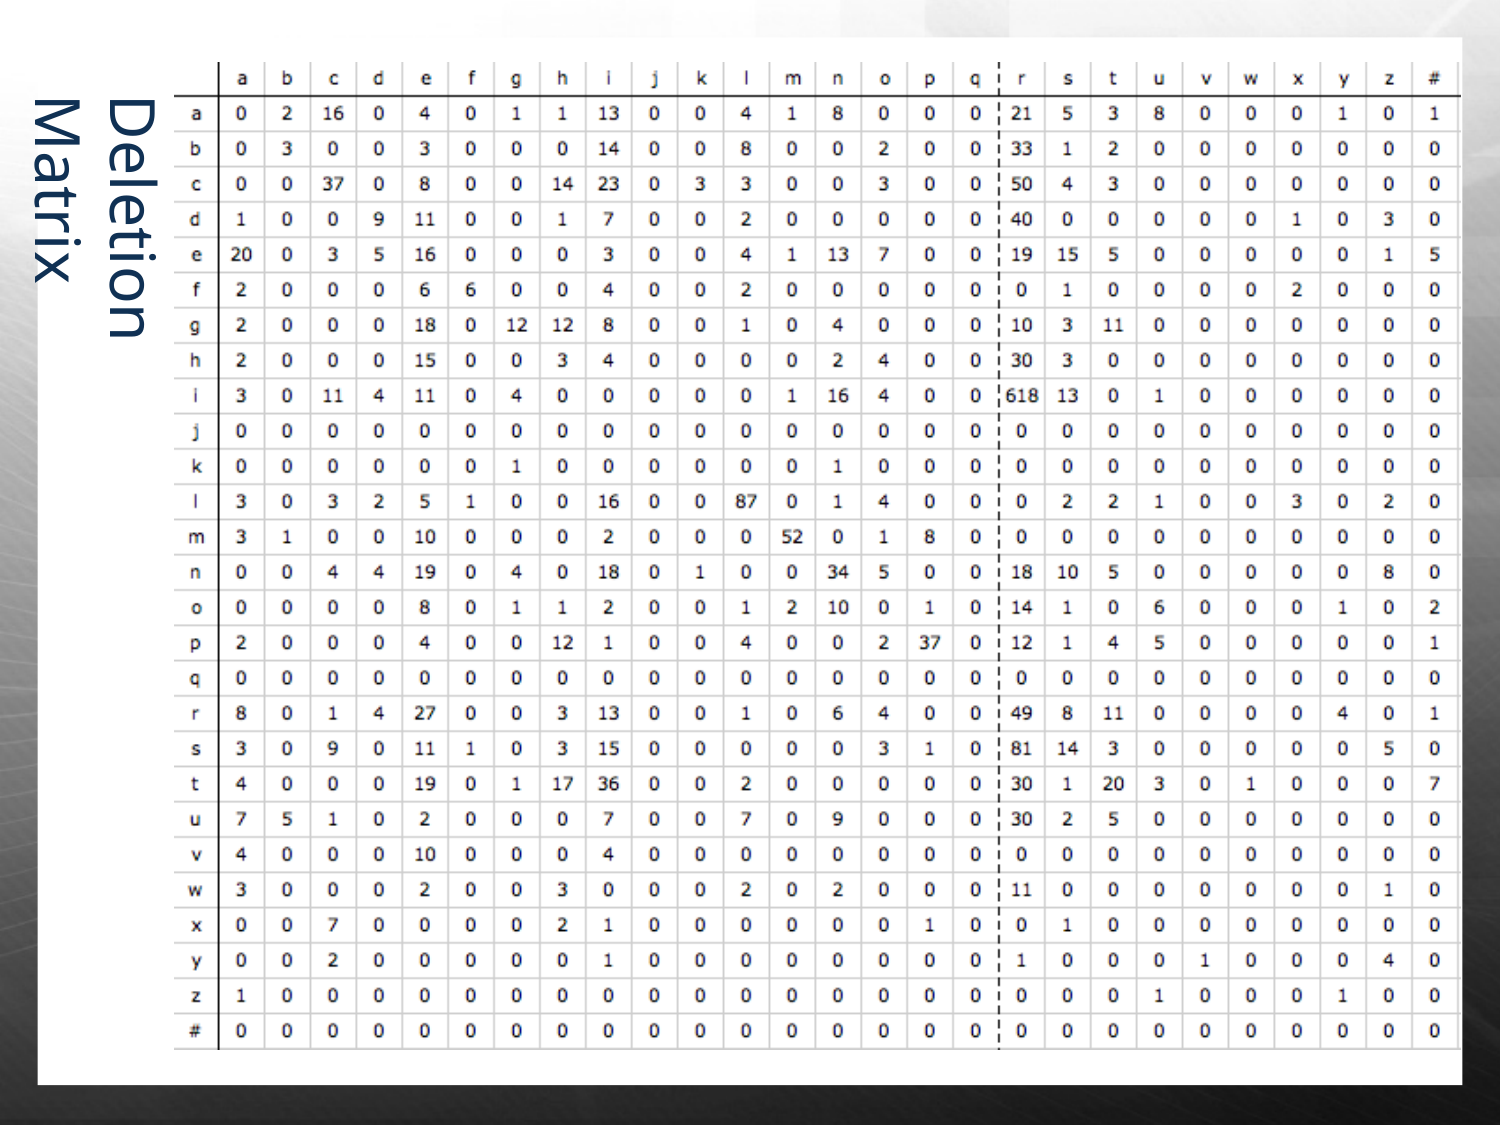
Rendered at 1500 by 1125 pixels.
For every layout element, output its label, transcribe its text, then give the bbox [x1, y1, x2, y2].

picture [0, 0, 1500, 1125]
text_box Deletion Matrix [8, 87, 169, 513]
